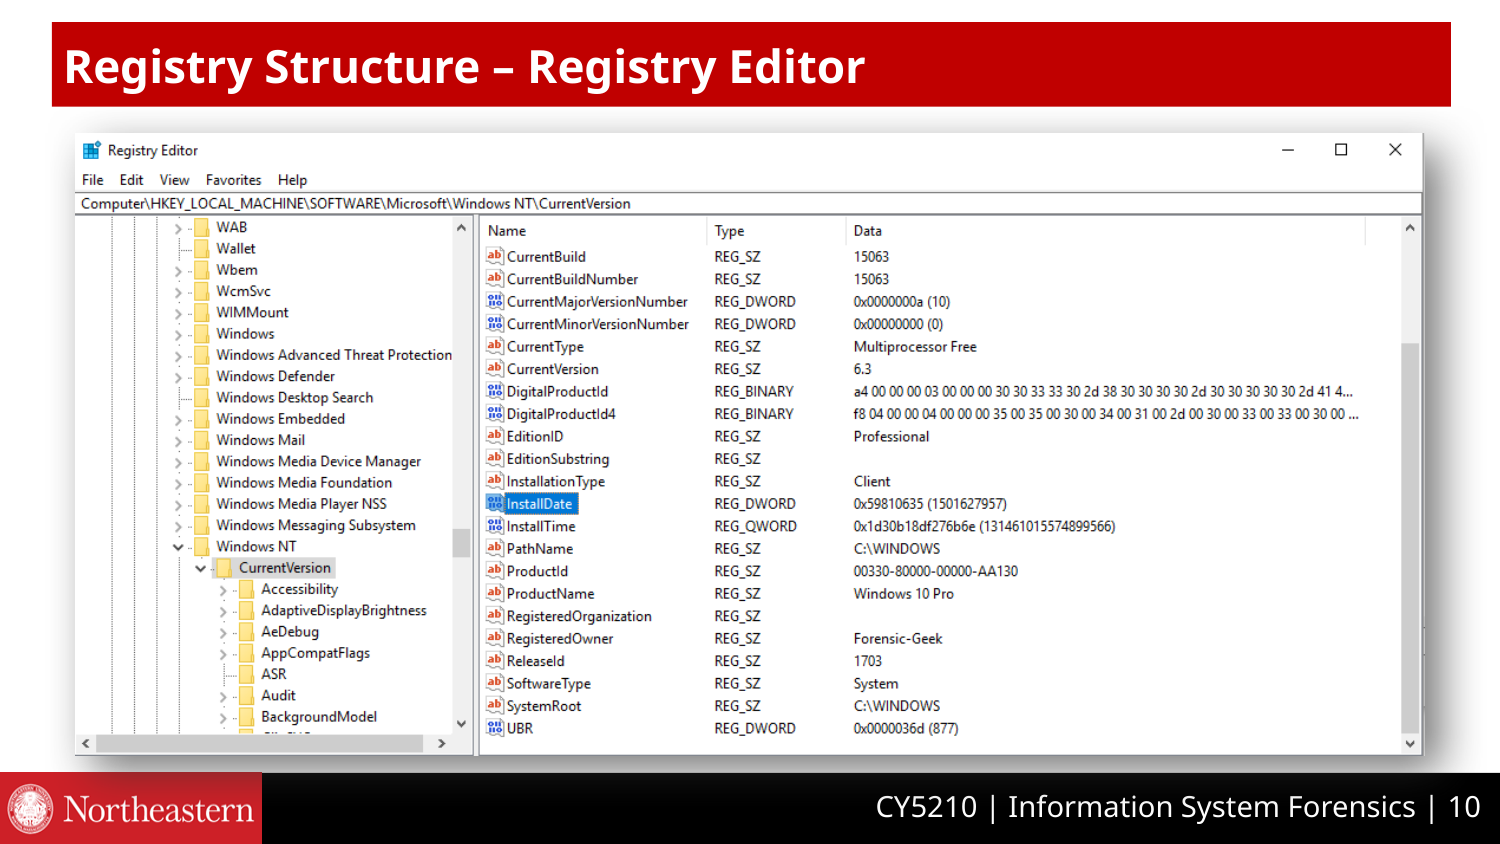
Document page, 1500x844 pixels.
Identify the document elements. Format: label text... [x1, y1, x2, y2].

picture [74, 133, 1425, 756]
title Registry Structure – Registry Editor [51, 22, 1451, 107]
picture [0, 772, 262, 844]
